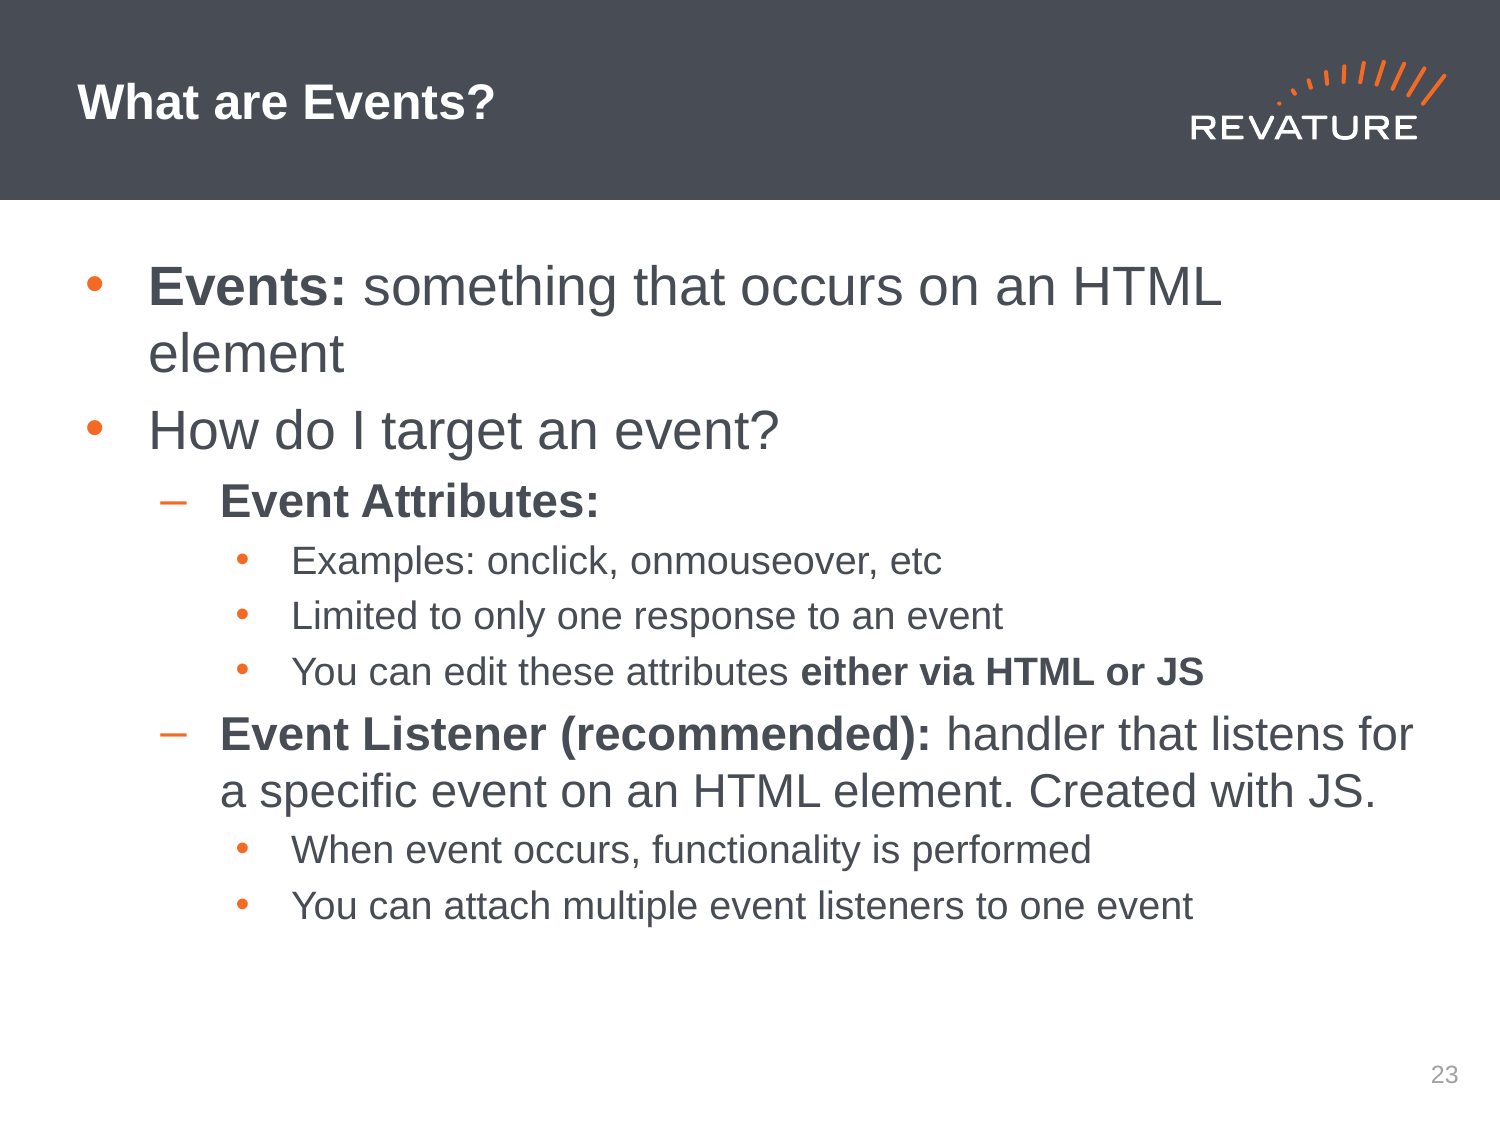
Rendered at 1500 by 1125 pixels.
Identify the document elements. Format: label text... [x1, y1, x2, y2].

title What are Events? [62, 0, 1084, 200]
slide_number 22 [1332, 1043, 1474, 1104]
list Events: something that occurs on an HTML element How do I target an event? Event Attributes: Examples: onclick, onmouseover, etc Limited to only one response to an event You can edit these attributes either via HTML or JS Event Listener (recommended): handler that listens for a specific event on an HTML element. Created with JS. When event occurs, functionality is performed You can attach multiple event listeners to one event [62, 243, 1438, 986]
